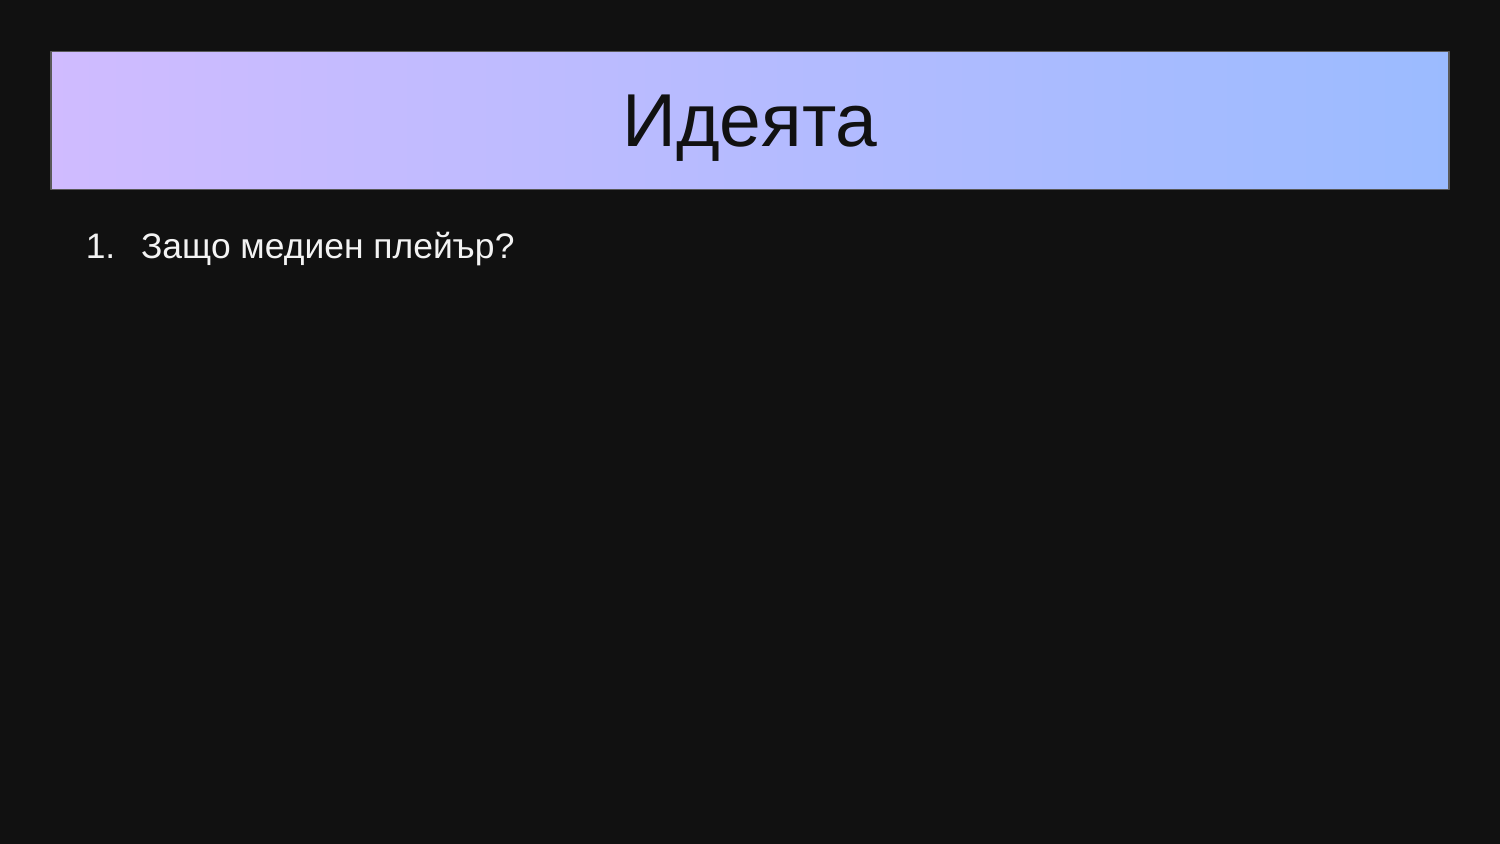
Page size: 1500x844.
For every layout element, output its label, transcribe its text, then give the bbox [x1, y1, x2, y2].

title Идеята [51, 51, 1449, 190]
text_box Защо медиен плейър? [51, 211, 1451, 728]
